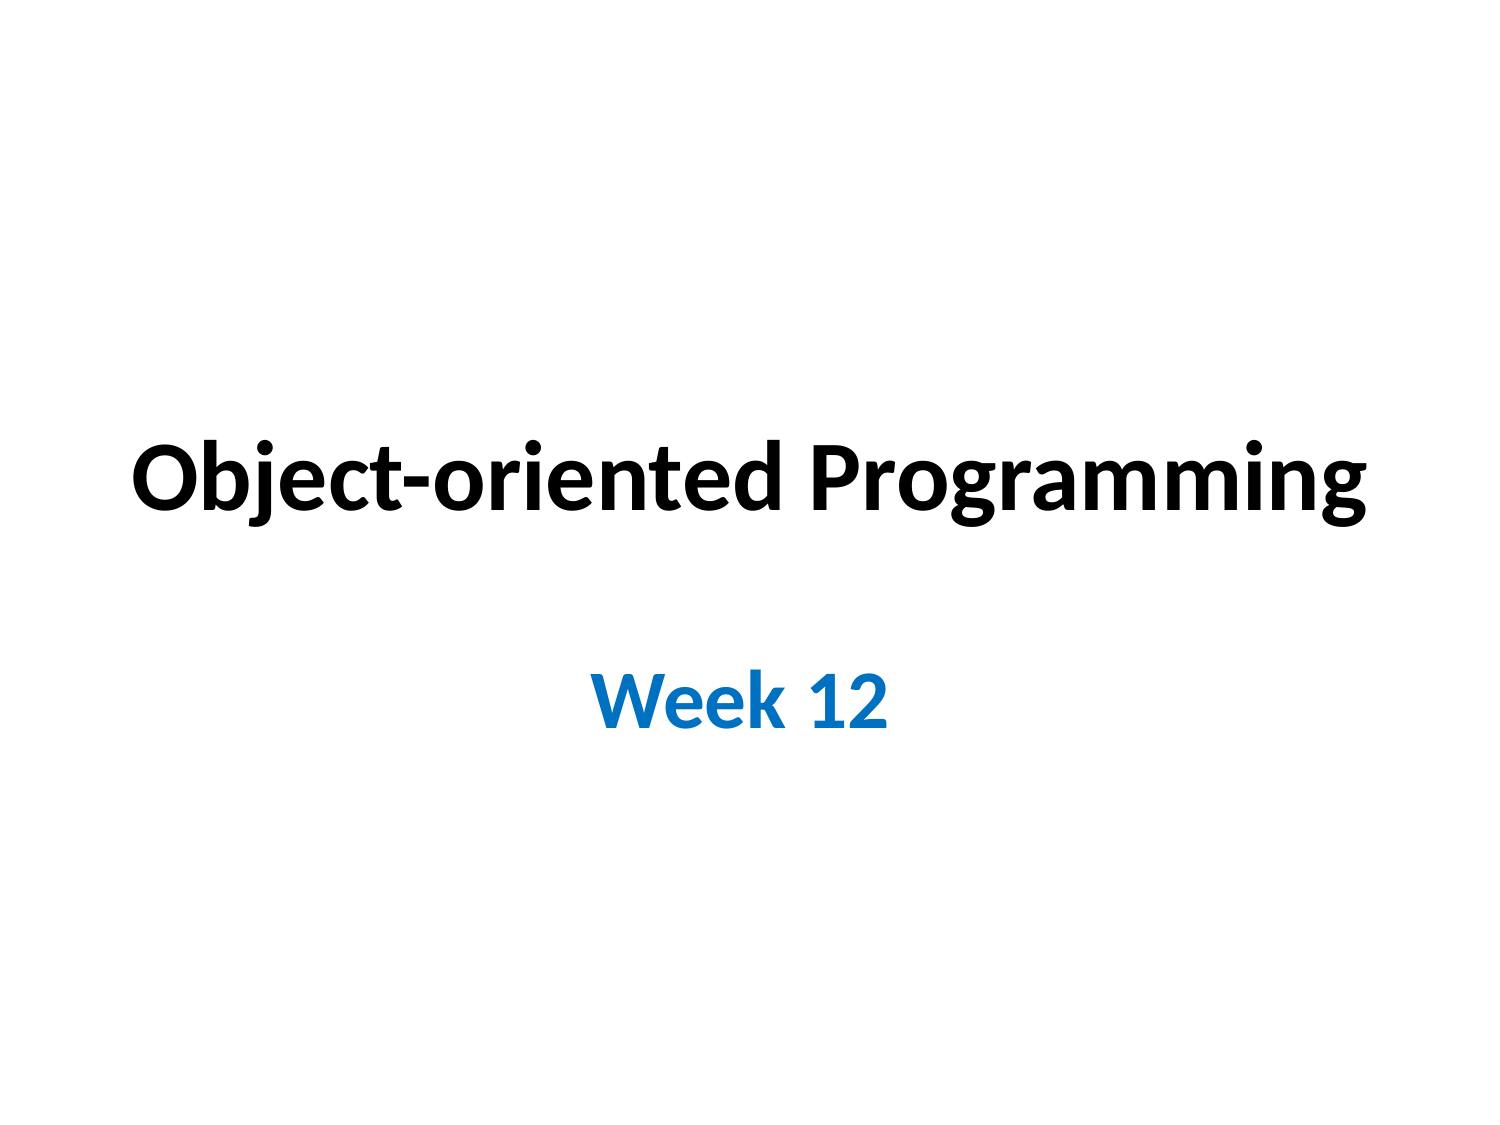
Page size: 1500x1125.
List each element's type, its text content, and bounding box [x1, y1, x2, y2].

title Object-oriented Programming [112, 349, 1388, 591]
subtitle Week 12 [225, 637, 1275, 925]
